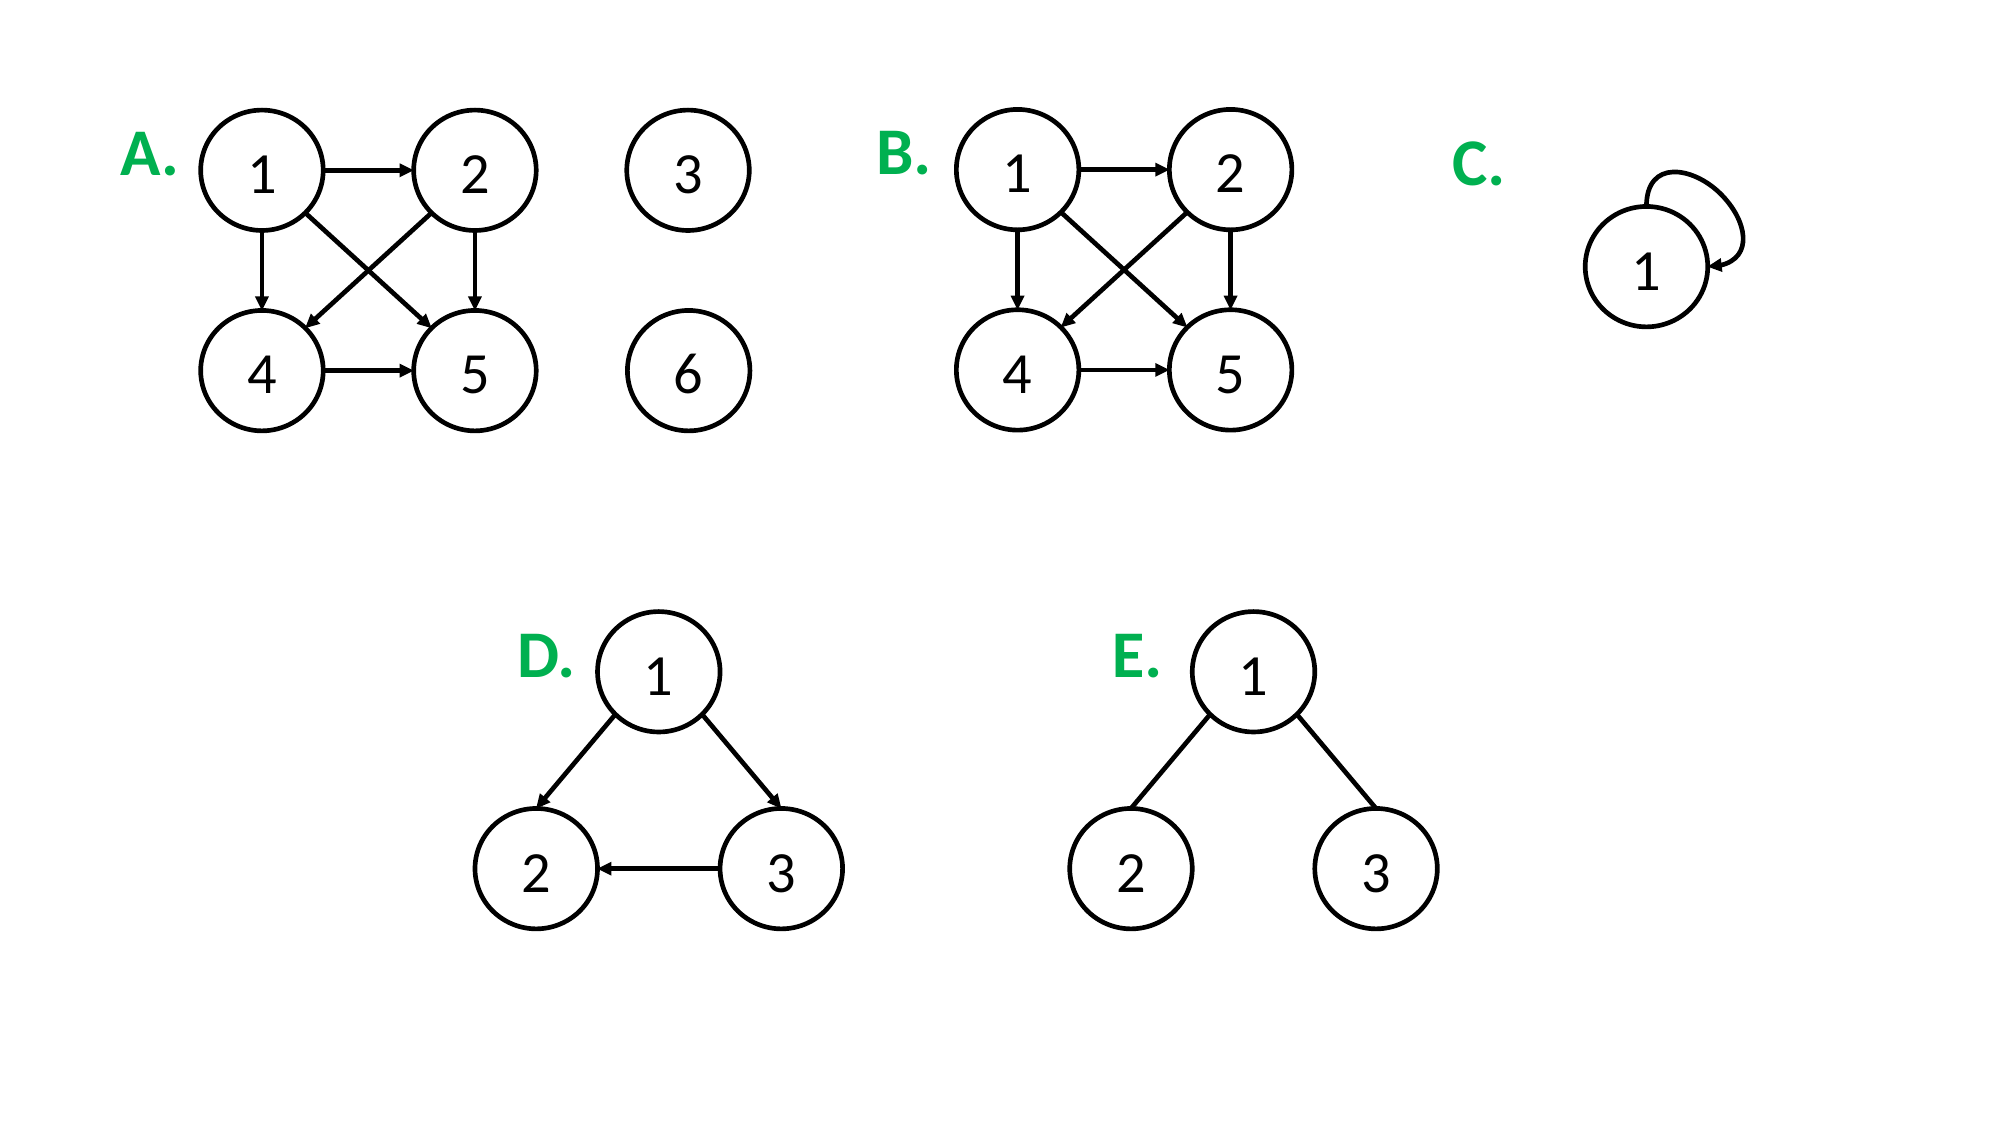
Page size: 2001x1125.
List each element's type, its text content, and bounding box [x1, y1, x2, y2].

text_box 3 [625, 109, 751, 232]
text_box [702, 714, 782, 809]
text_box 4 [199, 309, 325, 432]
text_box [536, 714, 616, 809]
text_box 5 [1168, 308, 1293, 432]
text_box 1 [1193, 610, 1316, 734]
text_box A. [105, 101, 201, 197]
text_box 3 [719, 807, 844, 930]
text_box 1 [201, 109, 325, 232]
text_box 5 [412, 309, 538, 432]
text_box C. [1437, 111, 1533, 207]
text_box E. [1097, 603, 1193, 698]
text_box D. [502, 603, 598, 698]
text_box 1 [598, 610, 722, 734]
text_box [1296, 714, 1377, 809]
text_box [1646, 205, 1708, 268]
text_box 2 [473, 807, 599, 930]
text_box 6 [626, 309, 751, 432]
text_box 3 [1313, 807, 1439, 930]
text_box 2 [1168, 108, 1293, 231]
text_box 2 [1068, 807, 1194, 930]
text_box 4 [955, 308, 1080, 432]
text_box 1 [957, 108, 1080, 231]
text_box 2 [412, 109, 538, 232]
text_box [1130, 714, 1211, 809]
text_box B. [861, 100, 957, 196]
text_box 1 [1584, 205, 1709, 328]
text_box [305, 212, 432, 329]
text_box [1060, 212, 1188, 328]
